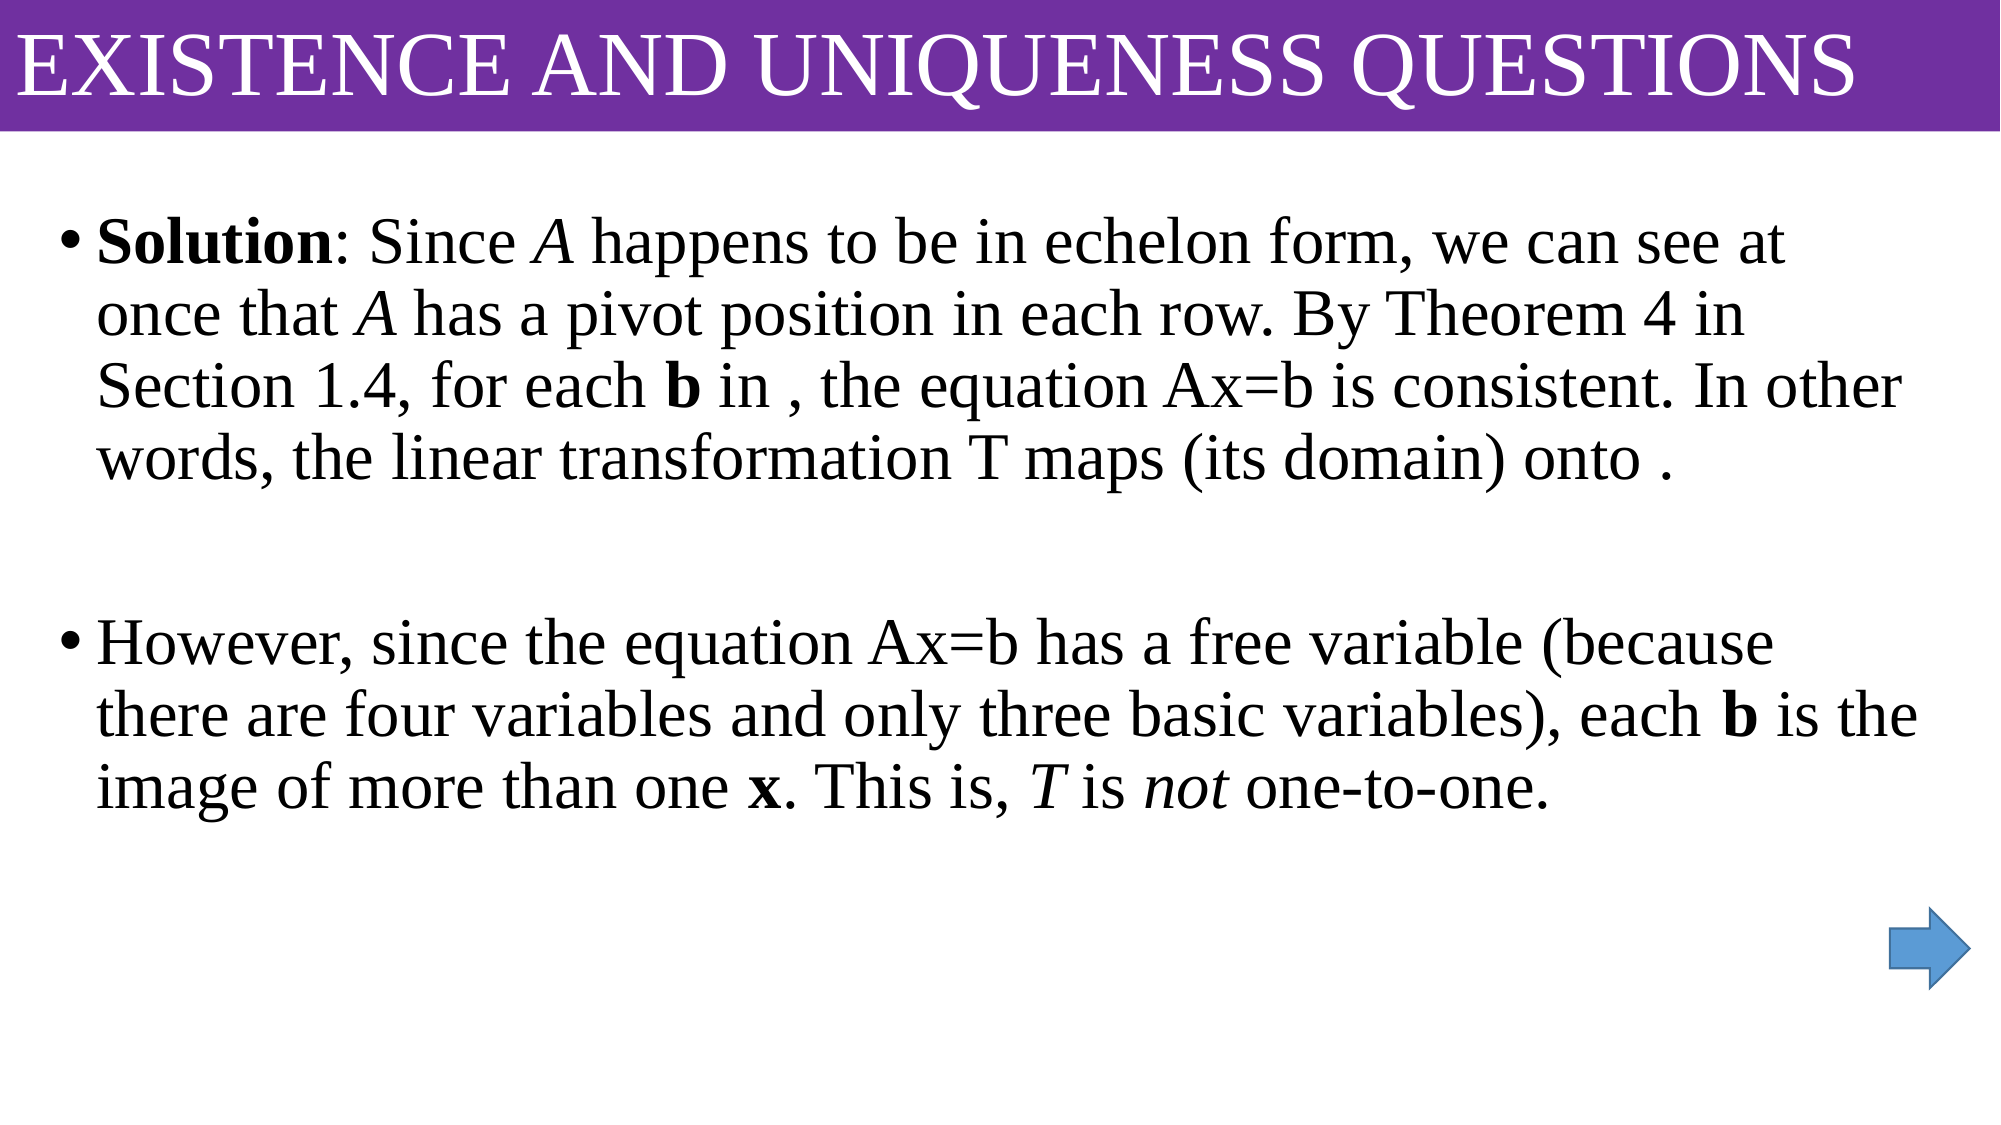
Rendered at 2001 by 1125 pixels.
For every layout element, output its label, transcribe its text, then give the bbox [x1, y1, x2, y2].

title EXISTENCE AND UNIQUENESS QUESTIONS [0, 0, 2000, 132]
